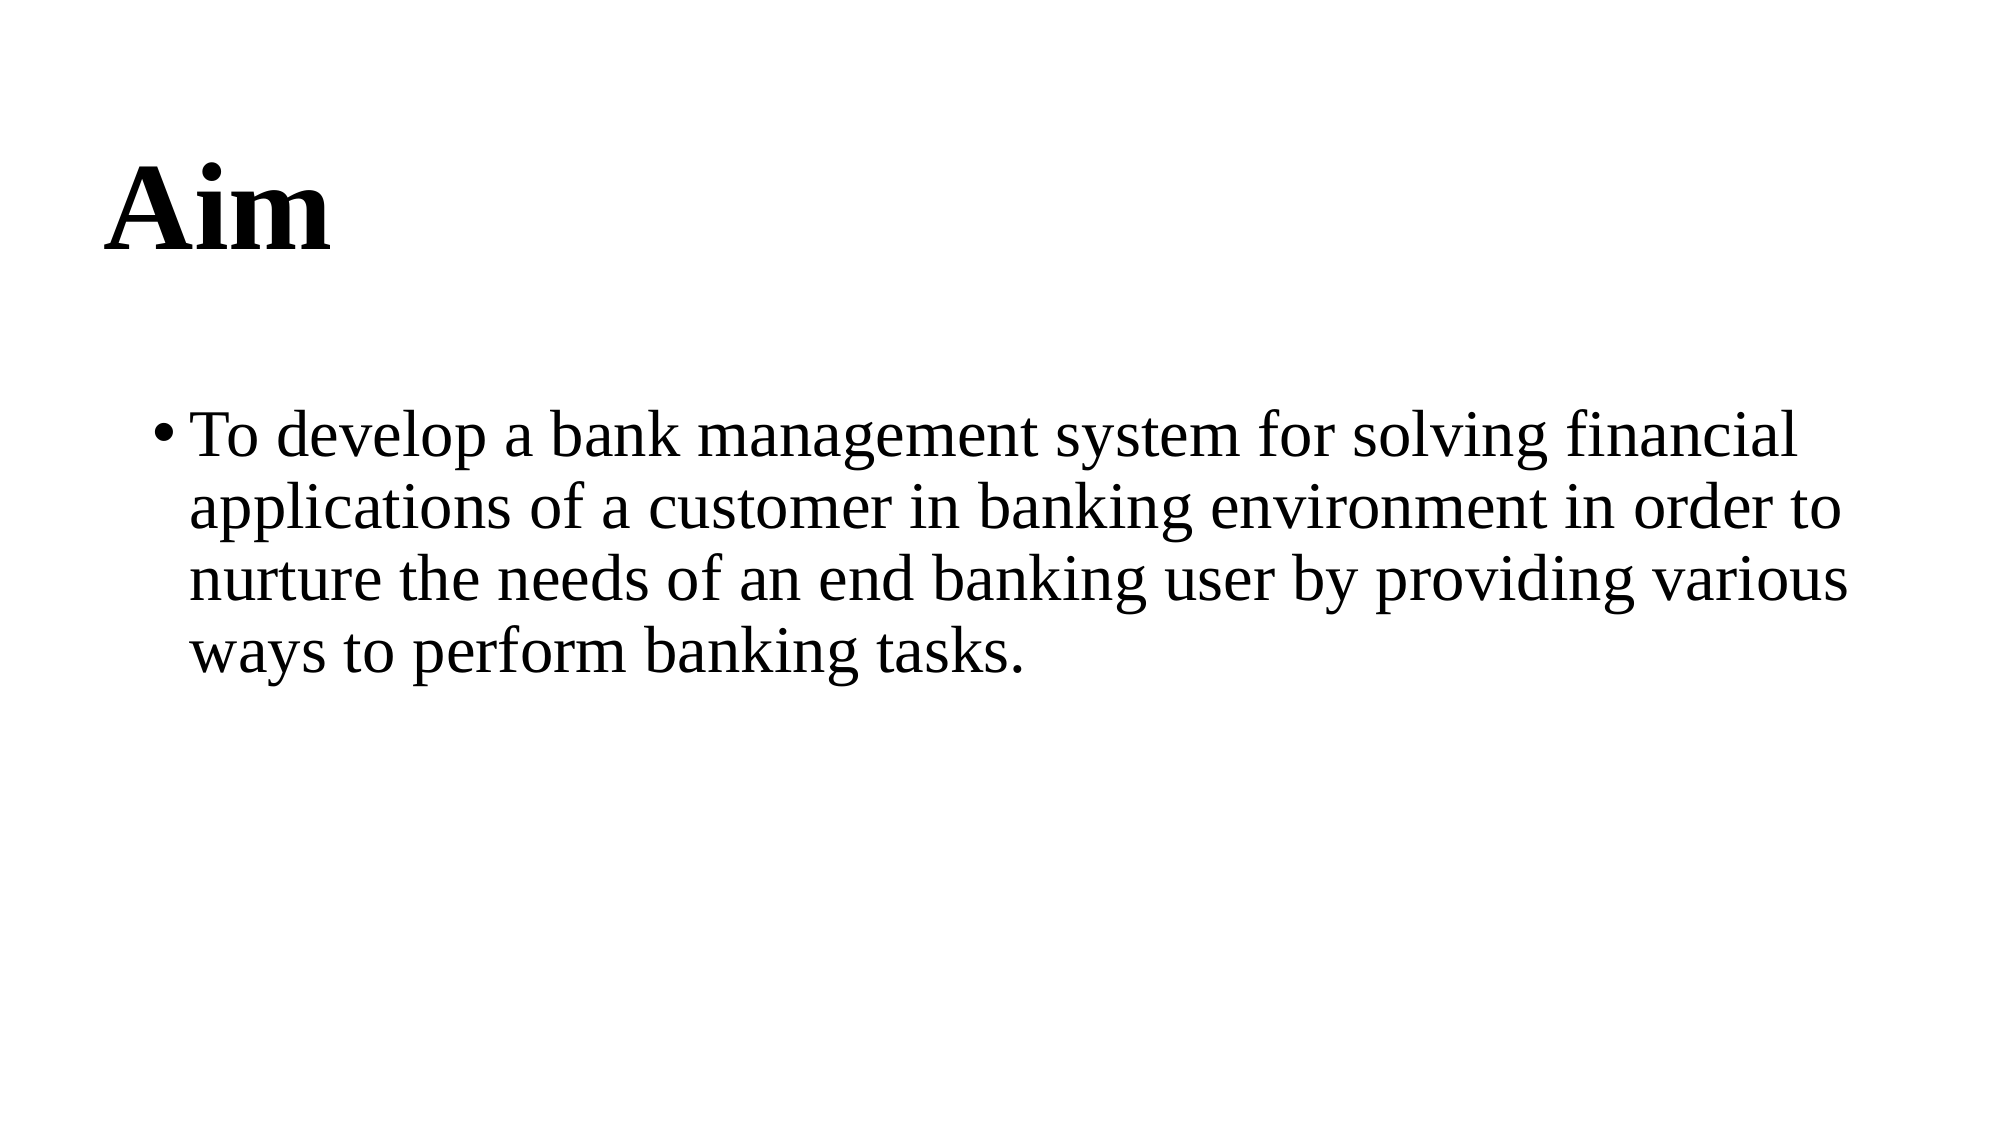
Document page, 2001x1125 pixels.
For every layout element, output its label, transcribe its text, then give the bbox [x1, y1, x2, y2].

list To develop a bank management system for solving financial applications of a customer in banking environment in order to nurture the needs of an end banking user by providing various ways to perform banking tasks. [137, 391, 1970, 1014]
title Aim [88, 111, 1869, 307]
